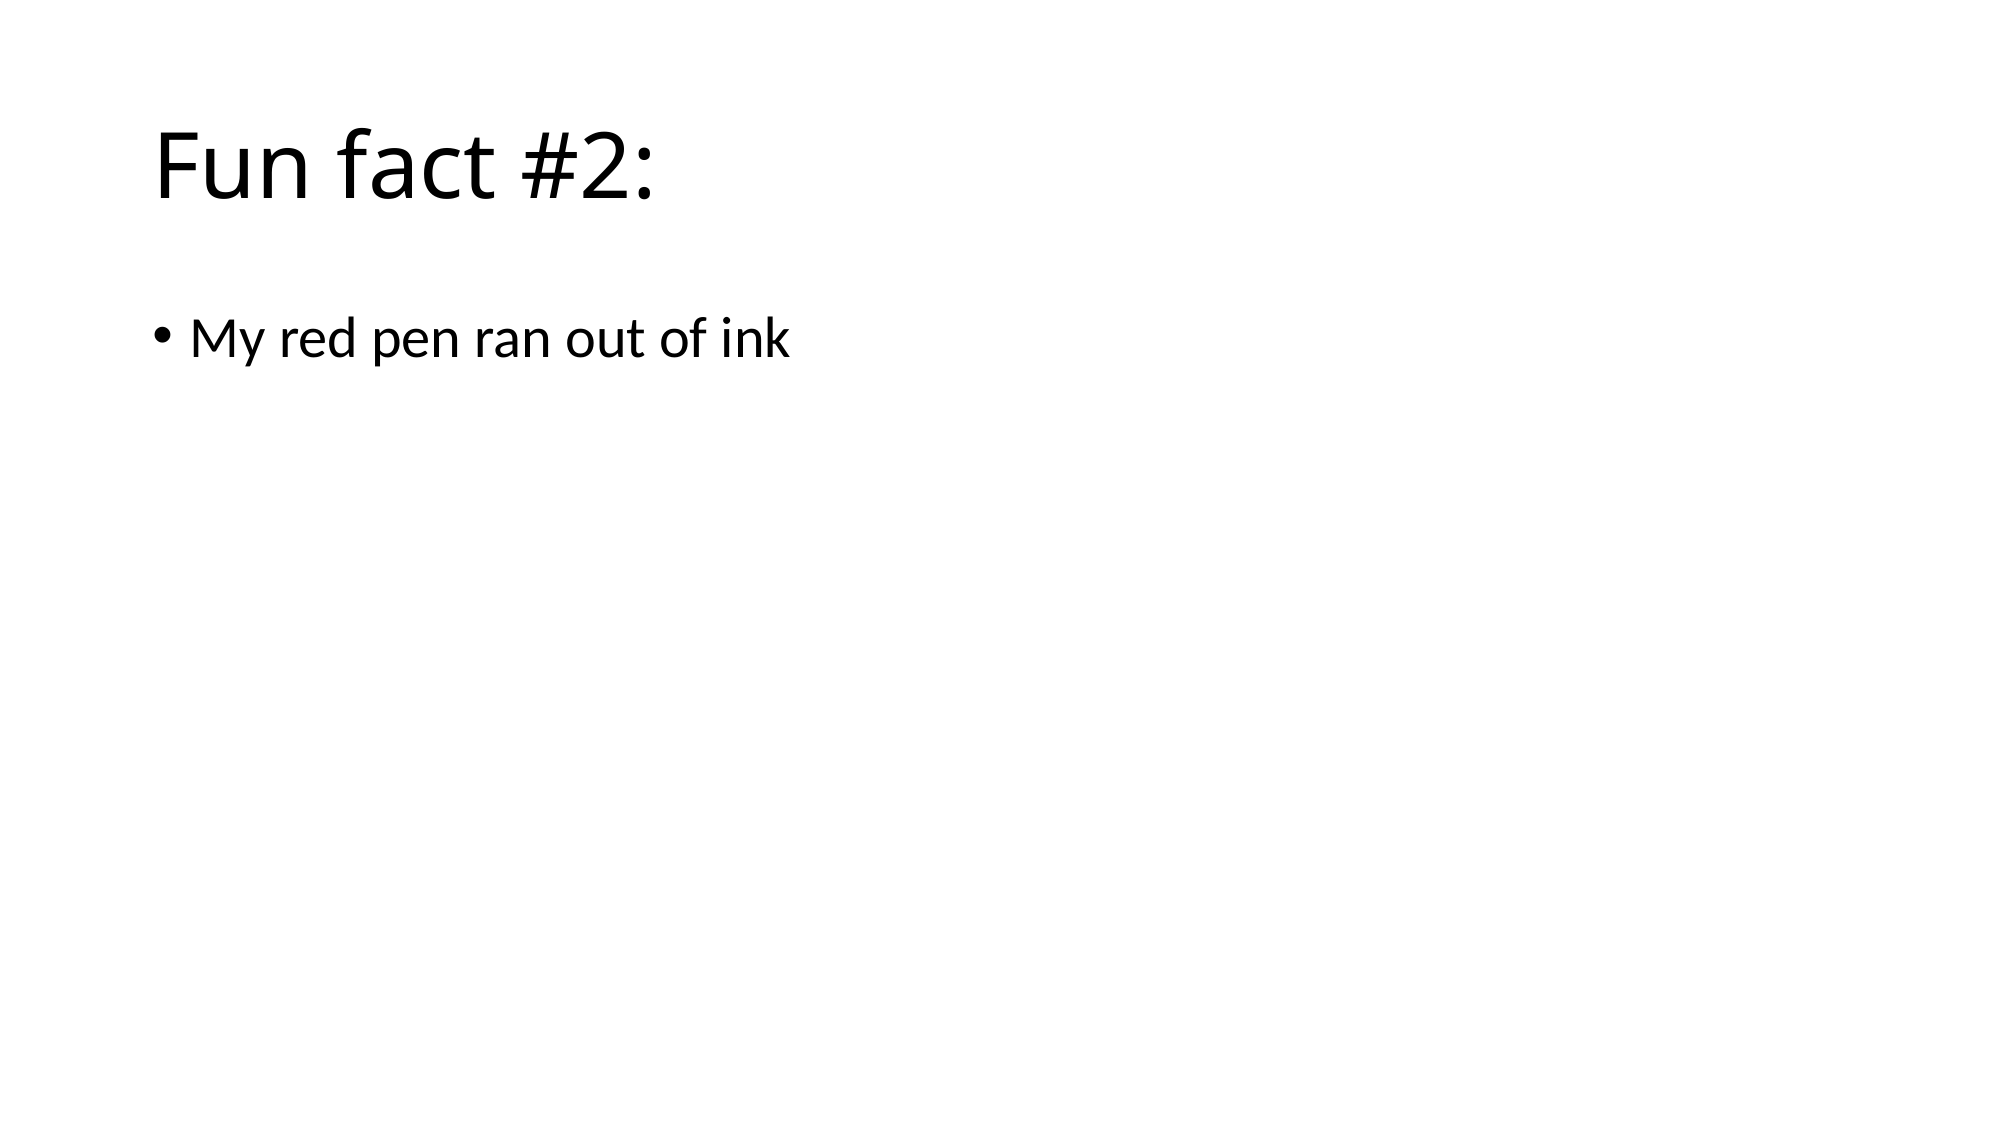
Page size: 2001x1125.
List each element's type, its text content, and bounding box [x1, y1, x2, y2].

title Fun fact #2: [137, 59, 1863, 278]
list My red pen ran out of ink [137, 299, 1863, 1014]
